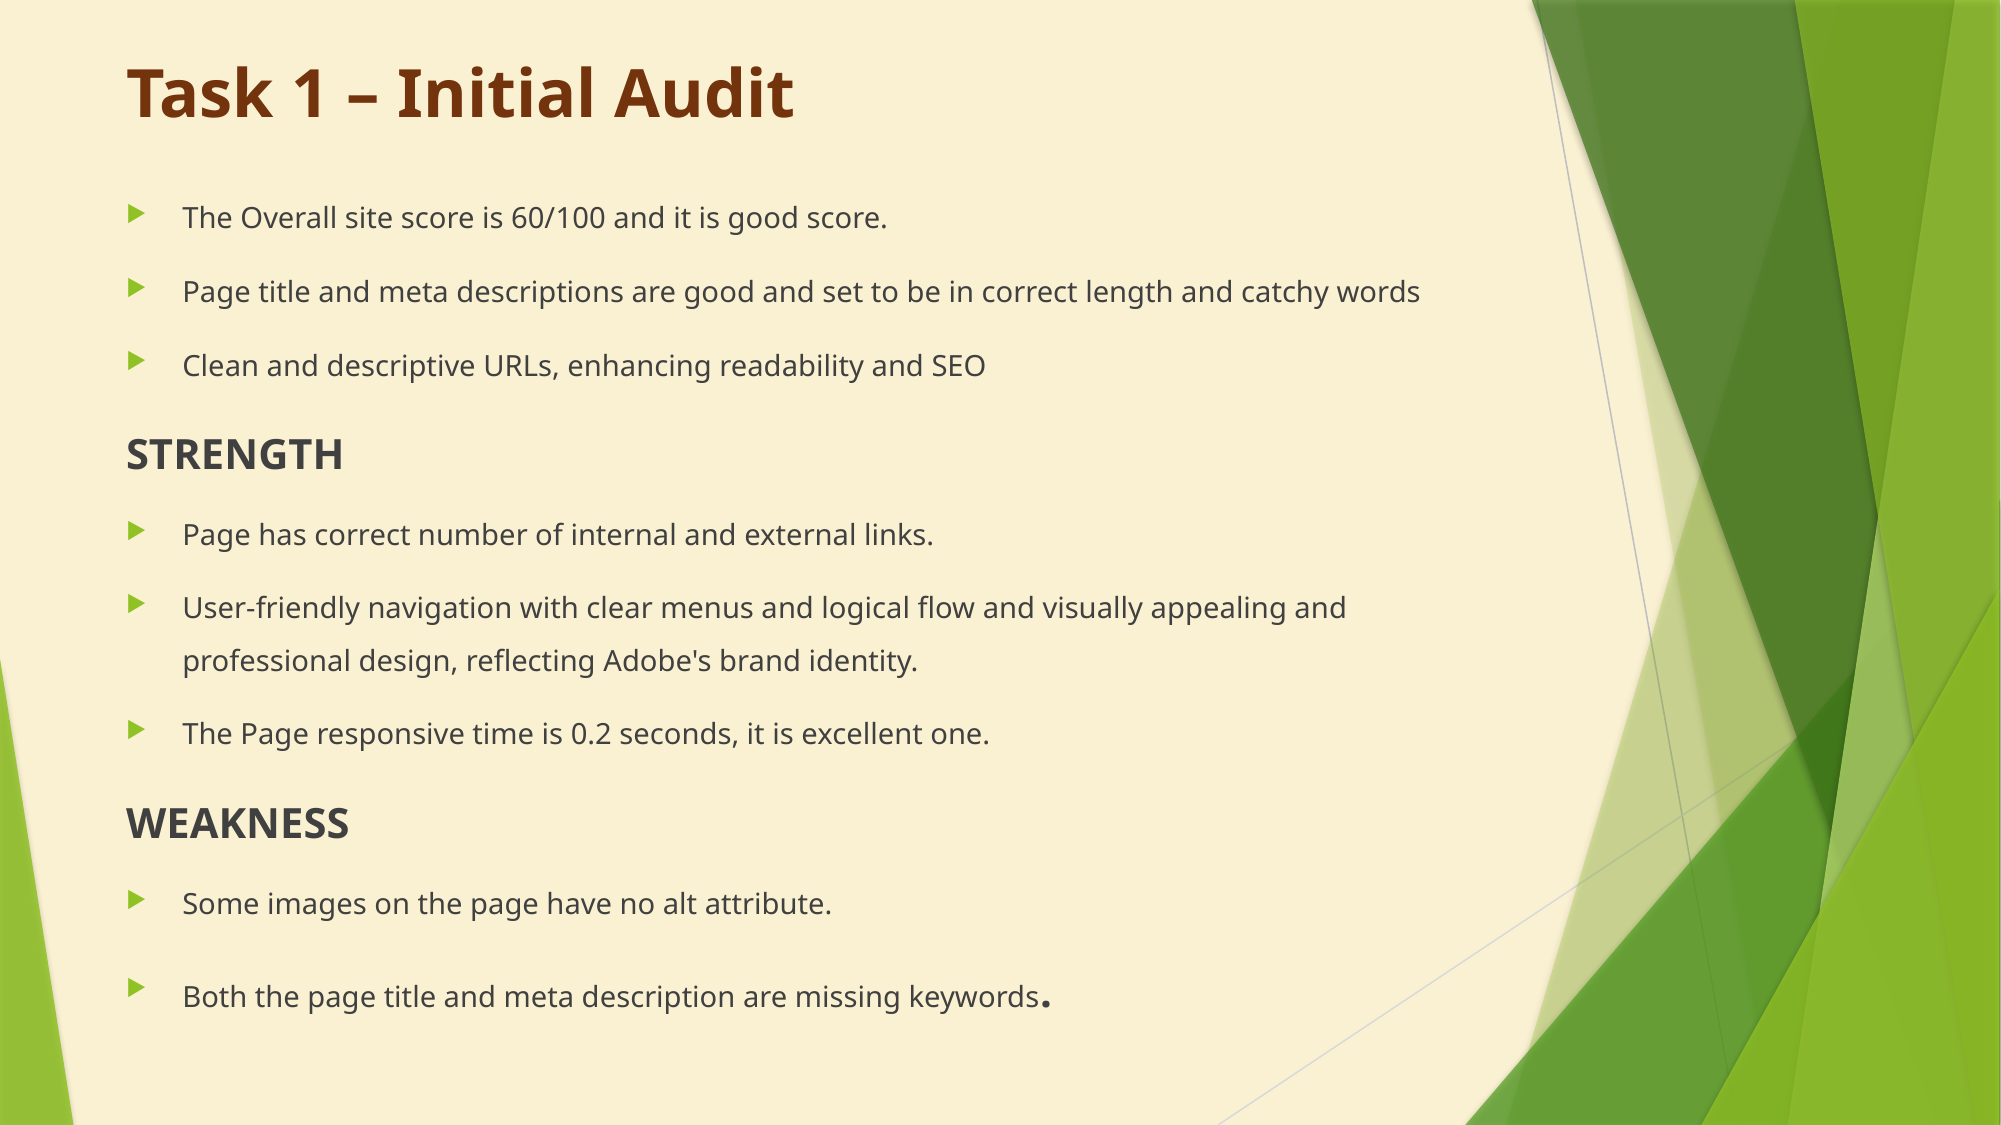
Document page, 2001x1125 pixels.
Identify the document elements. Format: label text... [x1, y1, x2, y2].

list The Overall site score is 60/100 and it is good score. Page title and meta descriptions are good and set to be in correct length and catchy words Clean and descriptive URLs, enhancing readability and SEO STRENGTH Page has correct number of internal and external links. User-friendly navigation with clear menus and logical flow and visually appealing and professional design, reflecting Adobe's brand identity. The Page responsive time is 0.2 seconds, it is excellent one. WEAKNESS Some images on the page have no alt attribute. Both the page title and meta description are missing keywords. [111, 174, 1522, 1098]
title Task 1 – Initial Audit [111, 43, 1522, 143]
